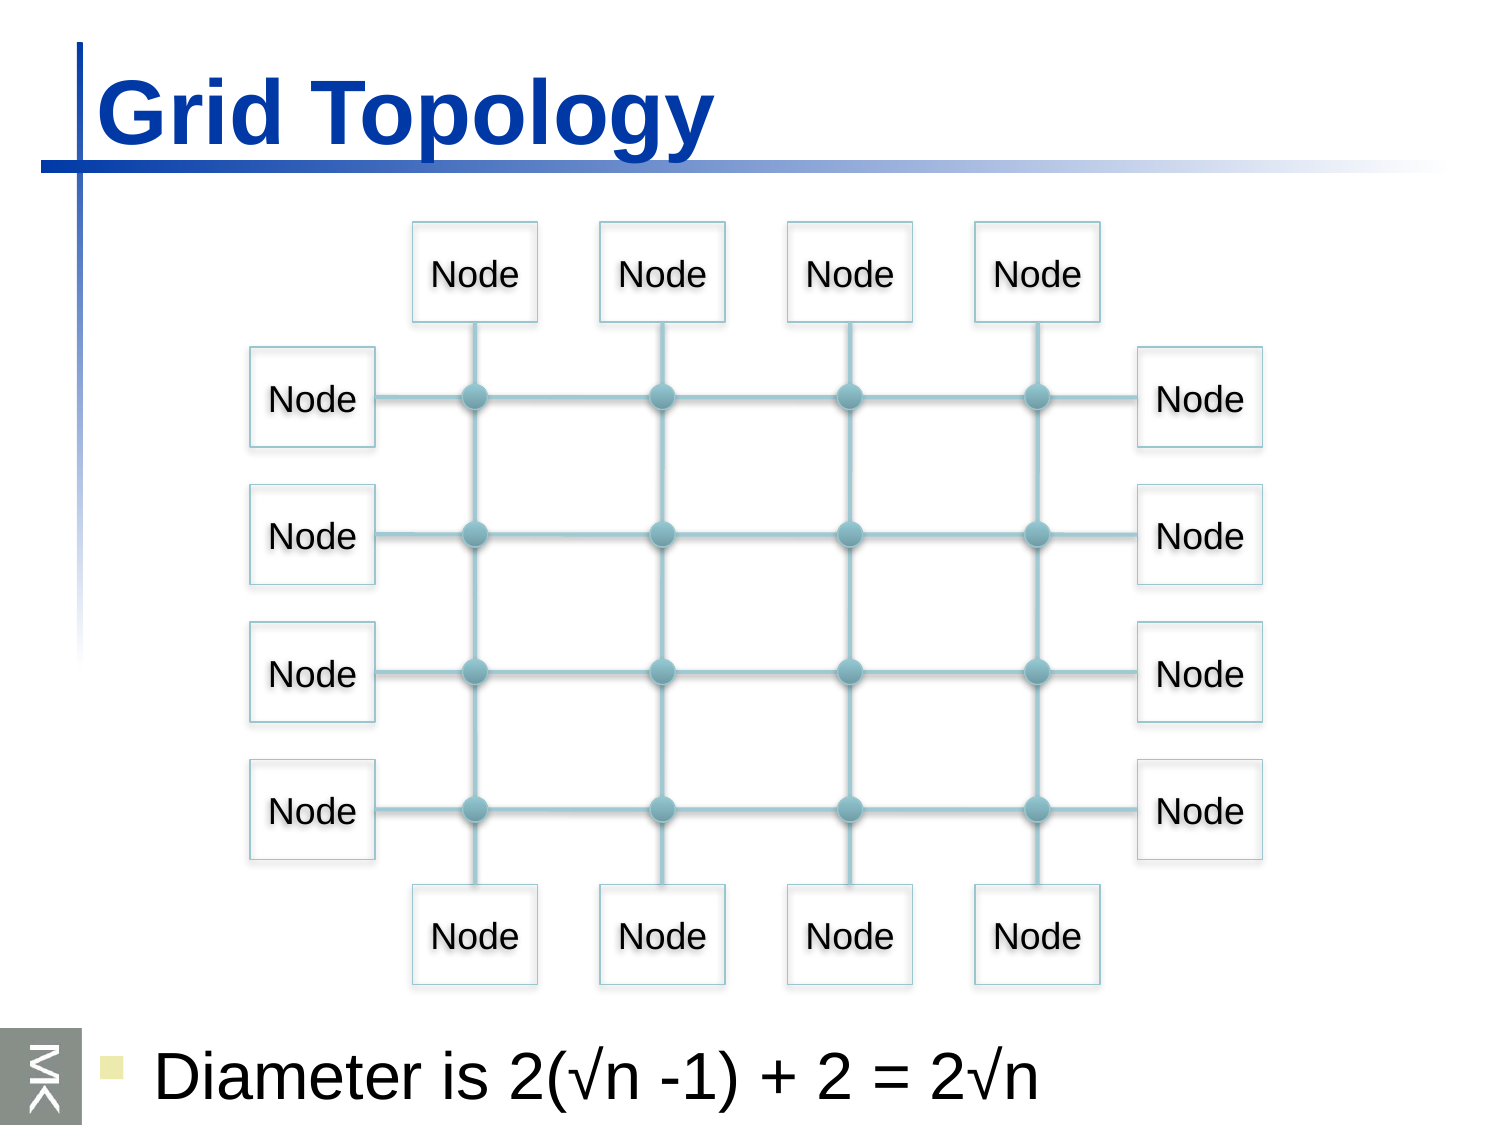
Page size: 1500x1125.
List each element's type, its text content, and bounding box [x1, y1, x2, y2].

text_box [653, 819, 673, 823]
text_box [461, 383, 488, 395]
text_box [653, 682, 672, 686]
text_box Node [787, 884, 913, 985]
text_box Node [1137, 346, 1263, 448]
text_box [462, 521, 489, 532]
text_box [649, 658, 676, 670]
text_box Node [1137, 621, 1263, 723]
text_box Node [974, 221, 1101, 323]
list Diameter is 2(√n -1) + 2 = 2√n [81, 1025, 1419, 1125]
text_box [465, 544, 485, 548]
text_box Node [1137, 759, 1263, 860]
text_box Node [249, 621, 376, 723]
text_box Node [412, 884, 538, 985]
text_box Node [974, 884, 1101, 985]
text_box [1027, 819, 1047, 823]
text_box Node [599, 884, 726, 985]
text_box [465, 407, 484, 411]
text_box Node [249, 346, 376, 448]
text_box Node [599, 221, 726, 323]
text_box [840, 407, 859, 411]
text_box [653, 544, 673, 548]
text_box [466, 682, 484, 686]
text_box [1024, 383, 1051, 395]
text_box [1024, 796, 1051, 807]
title Grid Topology [81, 48, 1419, 171]
text_box [649, 383, 676, 395]
text_box [1024, 521, 1051, 532]
text_box [836, 658, 864, 670]
text_box Node [787, 221, 913, 323]
text_box Node [249, 484, 376, 585]
text_box Node [1137, 484, 1263, 585]
text_box [1024, 658, 1051, 670]
text_box [837, 796, 864, 807]
text_box [653, 407, 672, 411]
text_box [649, 521, 676, 532]
text_box [1028, 407, 1046, 411]
text_box [465, 819, 485, 823]
text_box [841, 682, 859, 686]
text_box [462, 796, 489, 807]
text_box [649, 796, 676, 807]
text_box [840, 819, 860, 823]
text_box [837, 521, 864, 532]
text_box [461, 658, 489, 670]
text_box Node [249, 759, 376, 860]
text_box [840, 544, 860, 548]
text_box [1028, 682, 1047, 686]
text_box Node [412, 221, 538, 323]
text_box [1027, 544, 1047, 548]
text_box [836, 383, 863, 395]
picture [0, 1028, 81, 1125]
